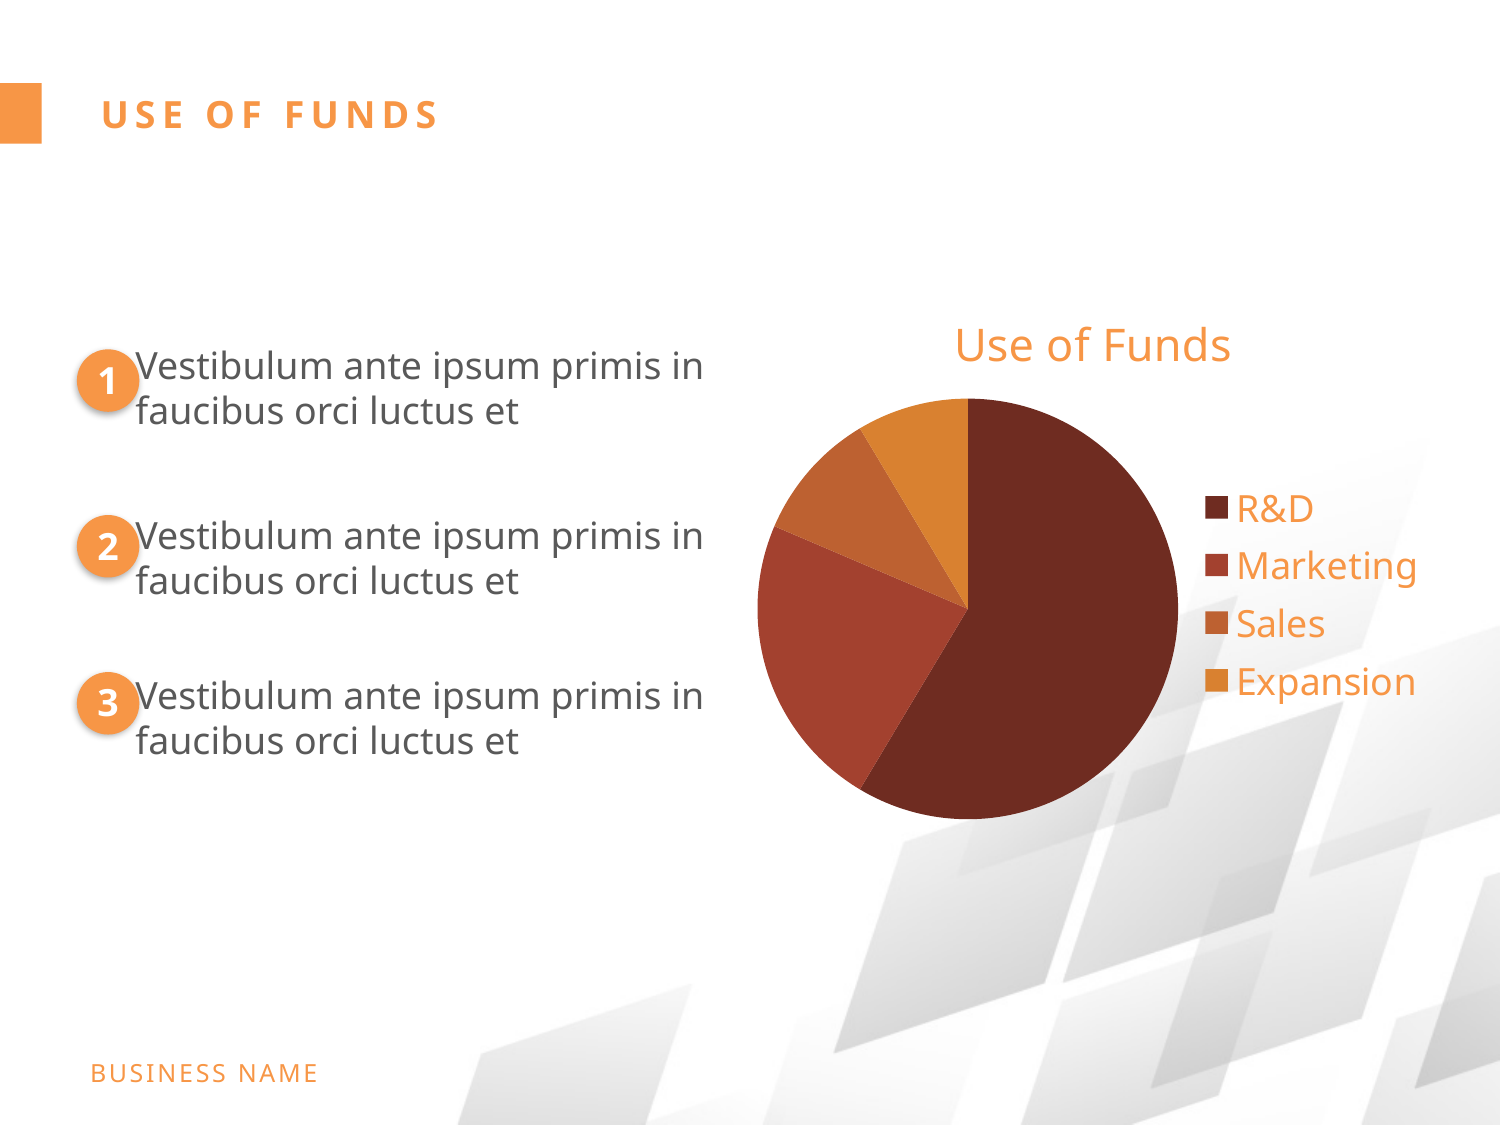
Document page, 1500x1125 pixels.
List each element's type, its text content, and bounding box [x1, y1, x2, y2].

text_box USE OF FUNDS [85, 83, 453, 143]
text_box Vestibulum ante ipsum primis in faucibus orci luctus et [120, 334, 711, 440]
text_box [76, 362, 82, 399]
text_box Vestibulum ante ipsum primis in faucibus orci luctus et [120, 504, 711, 610]
text_box [94, 575, 120, 579]
text_box [76, 684, 82, 722]
text_box 2 [82, 515, 120, 575]
text_box Vestibulum ante ipsum primis in faucibus orci luctus et [120, 664, 711, 770]
text_box 3 [82, 672, 120, 732]
text_box Business Name [75, 1042, 550, 1103]
text_box [76, 527, 82, 565]
chart [716, 280, 1471, 831]
text_box [0, 81, 44, 146]
picture [0, 0, 1500, 1125]
text_box [94, 732, 120, 736]
text_box 1 [82, 349, 120, 410]
